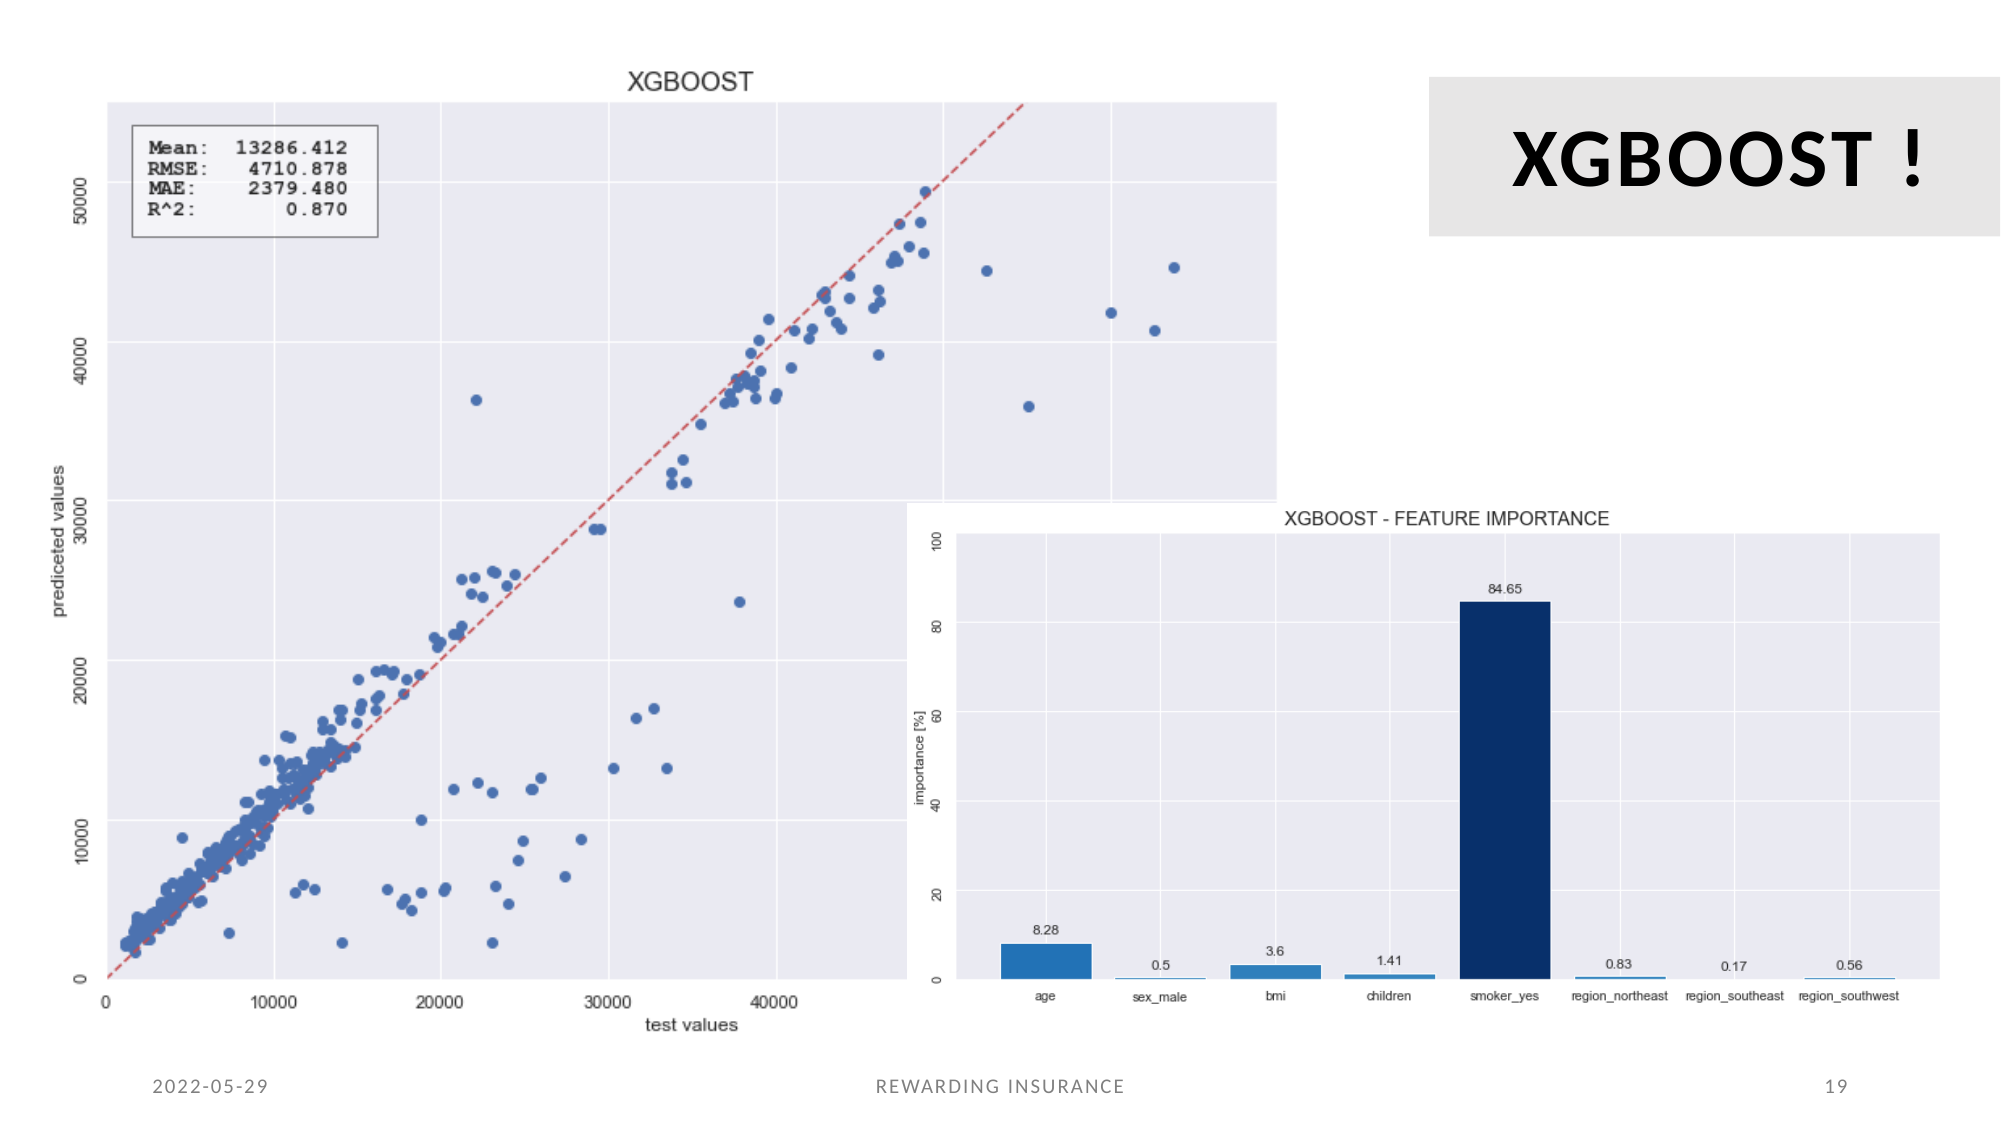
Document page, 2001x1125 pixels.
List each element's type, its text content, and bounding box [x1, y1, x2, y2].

picture [0, 0, 1947, 1125]
slide_number 19 [1429, 1068, 1863, 1103]
title XGBoost ! [1429, 108, 1942, 218]
